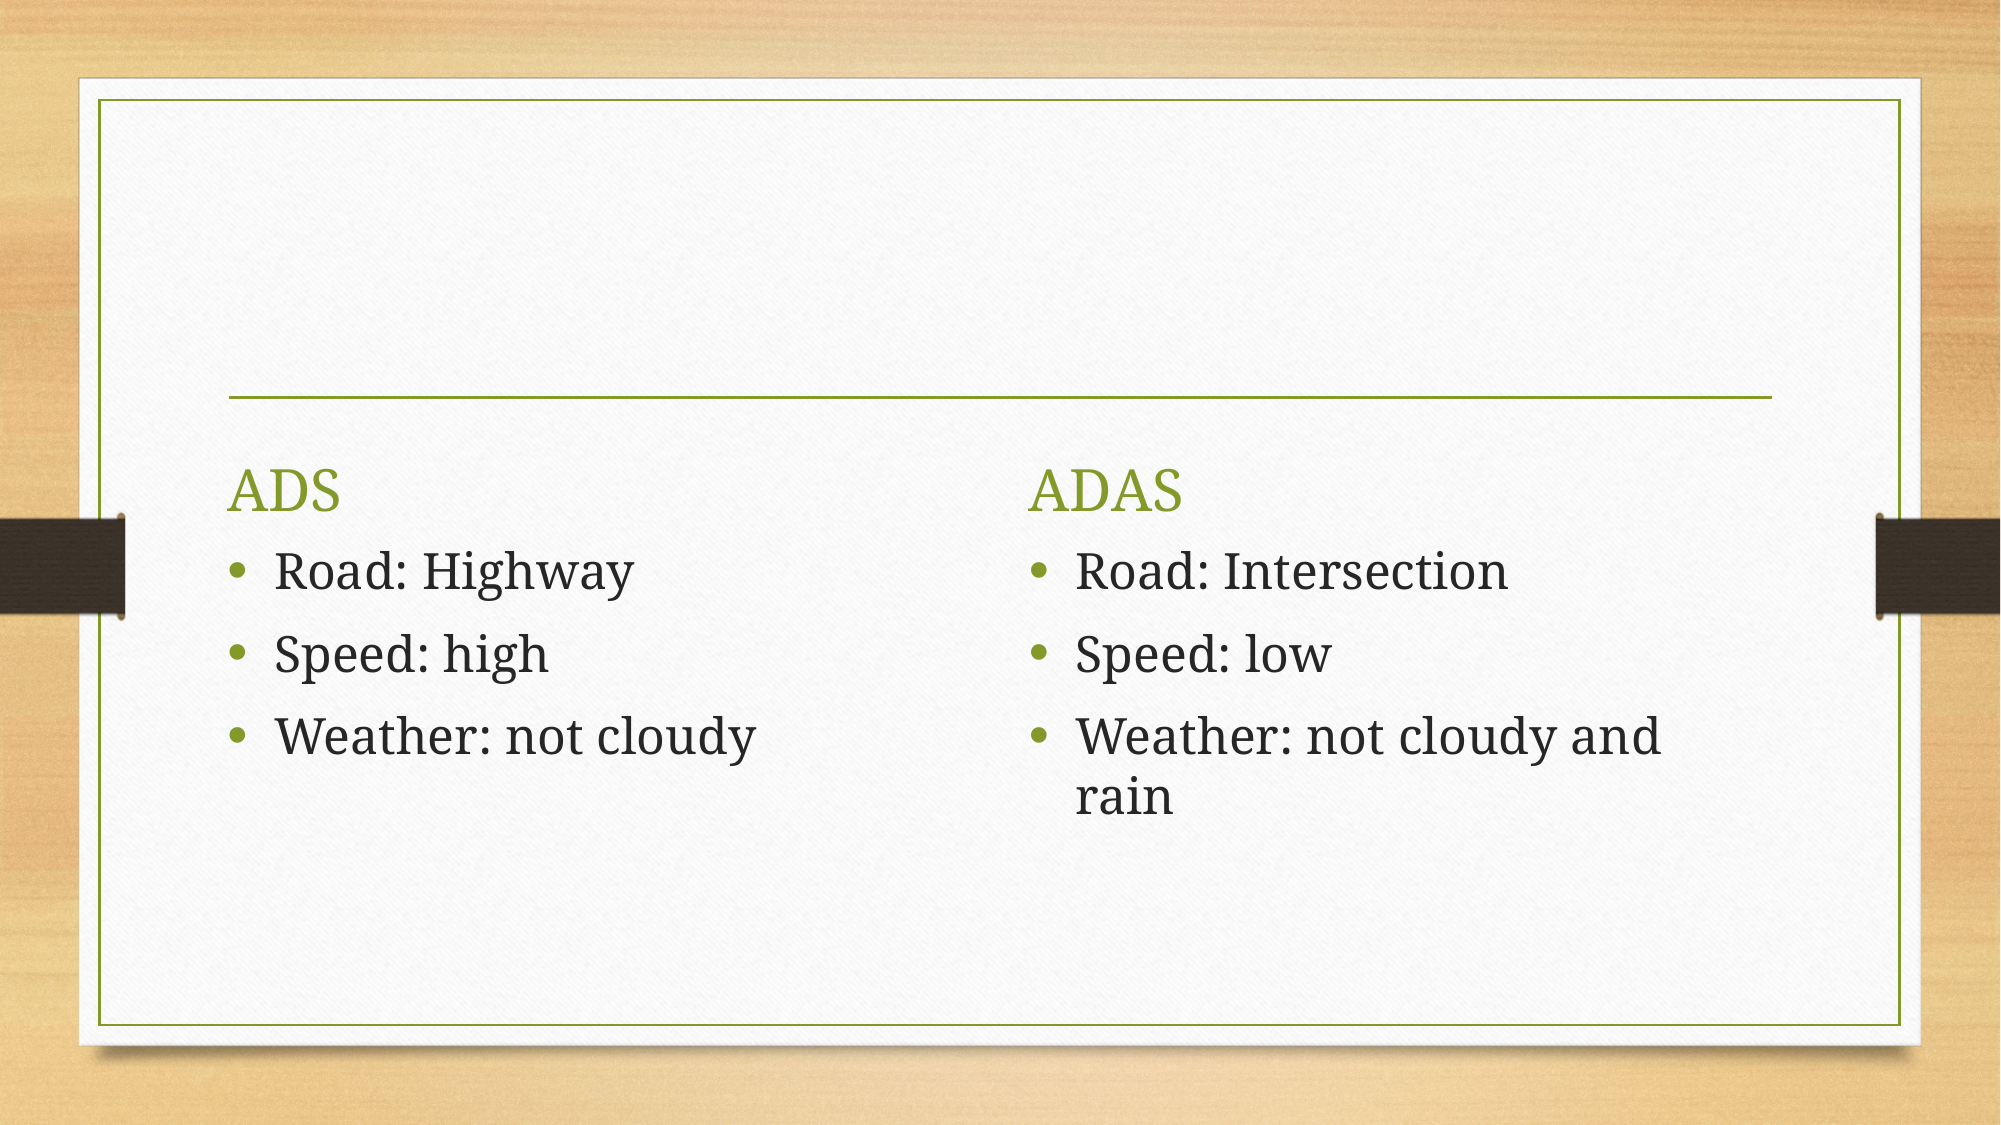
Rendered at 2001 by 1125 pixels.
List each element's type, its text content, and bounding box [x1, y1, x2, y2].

picture [0, 0, 2001, 1125]
list ADAS [1013, 436, 1788, 531]
list ADS [212, 436, 987, 531]
list Road: Intersection Speed: low Weather: not cloudy and rain [1013, 532, 1788, 964]
list Road: Highway Speed: high Weather: not cloudy [212, 532, 987, 964]
